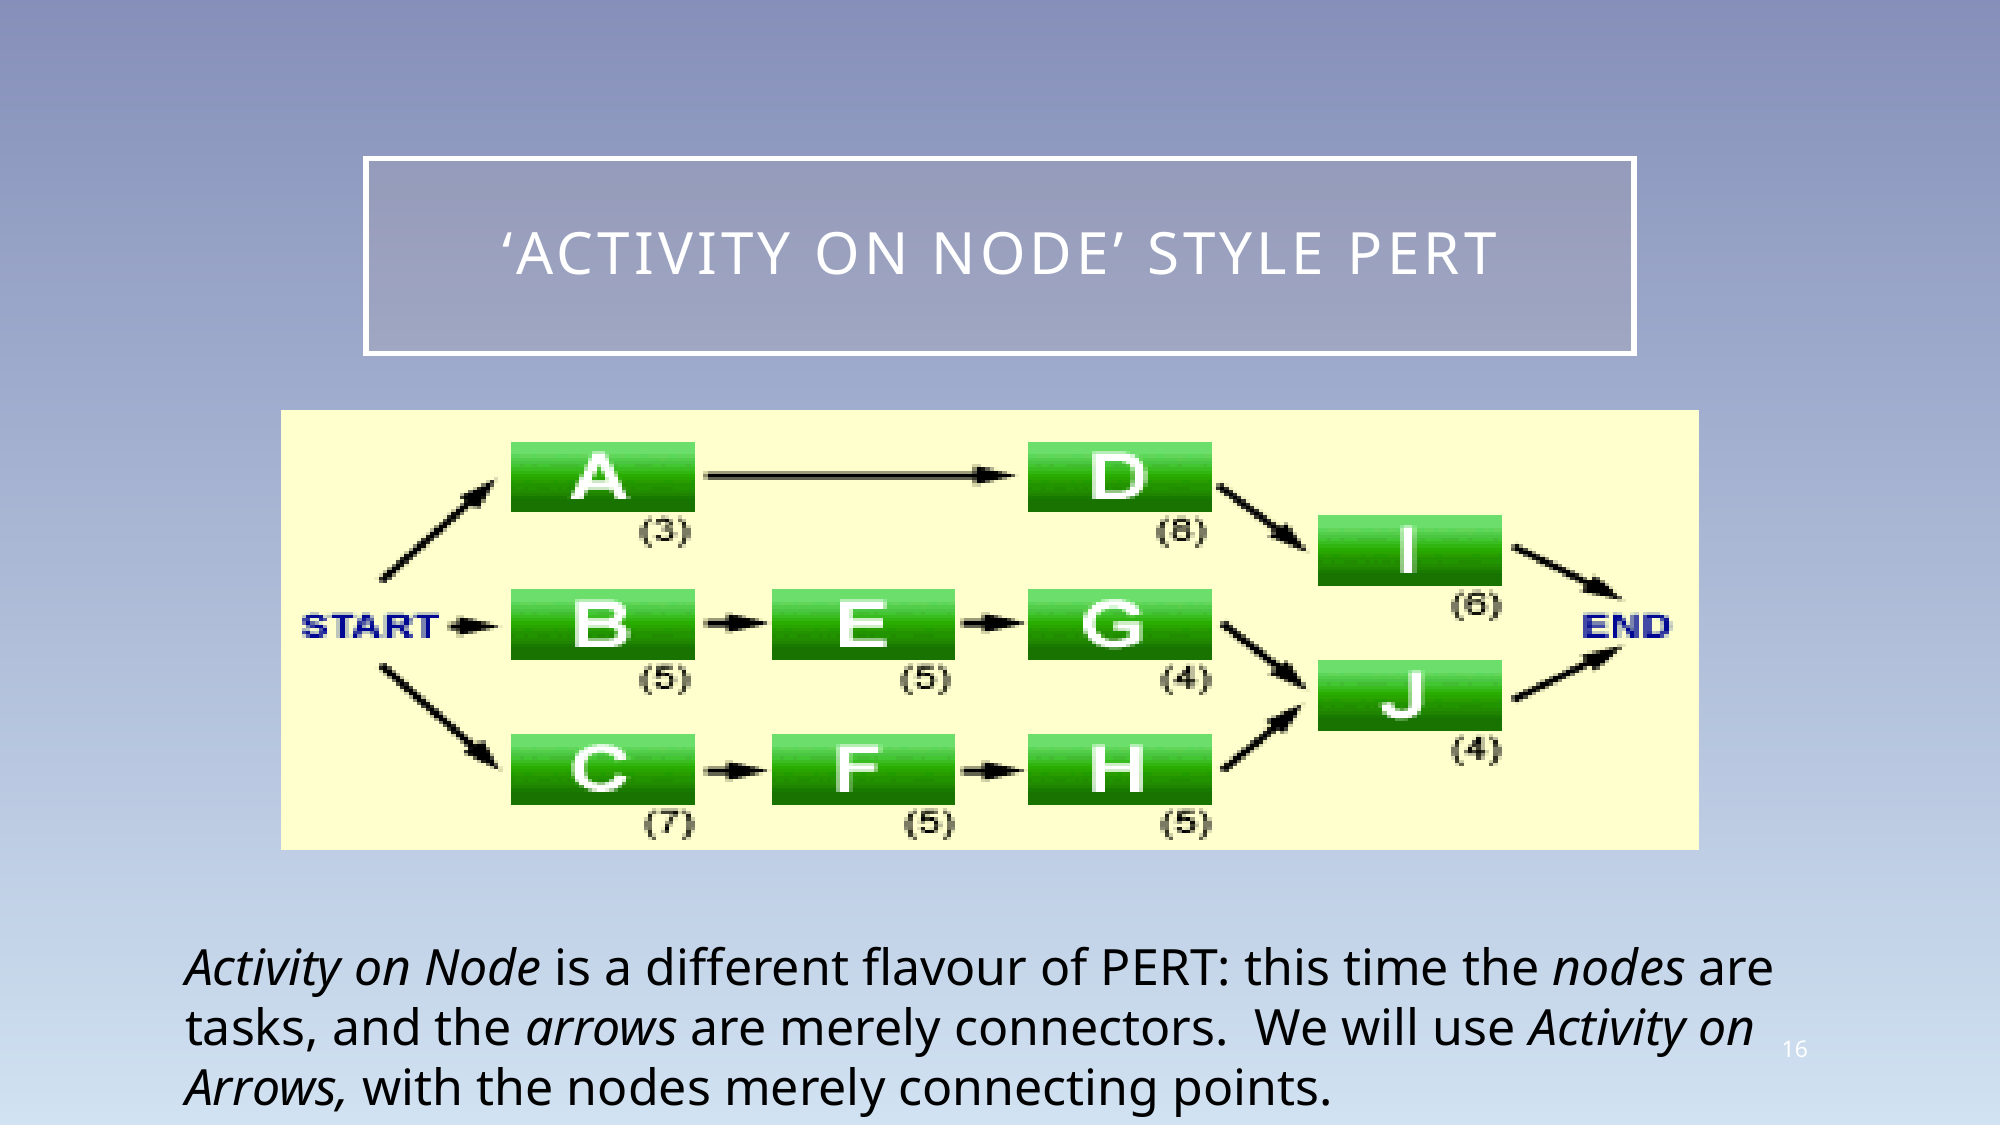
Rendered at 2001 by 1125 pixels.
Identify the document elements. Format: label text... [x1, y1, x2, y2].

picture [281, 410, 1699, 850]
text_box Activity on Node is a different flavour of PERT: this time the nodes are tasks, and the arrows are merely connectors. We will use Activity on Arrows, with the nodes merely connecting points. [170, 928, 1872, 1123]
title ‘Activity on Node’ style PERT [363, 156, 1637, 356]
